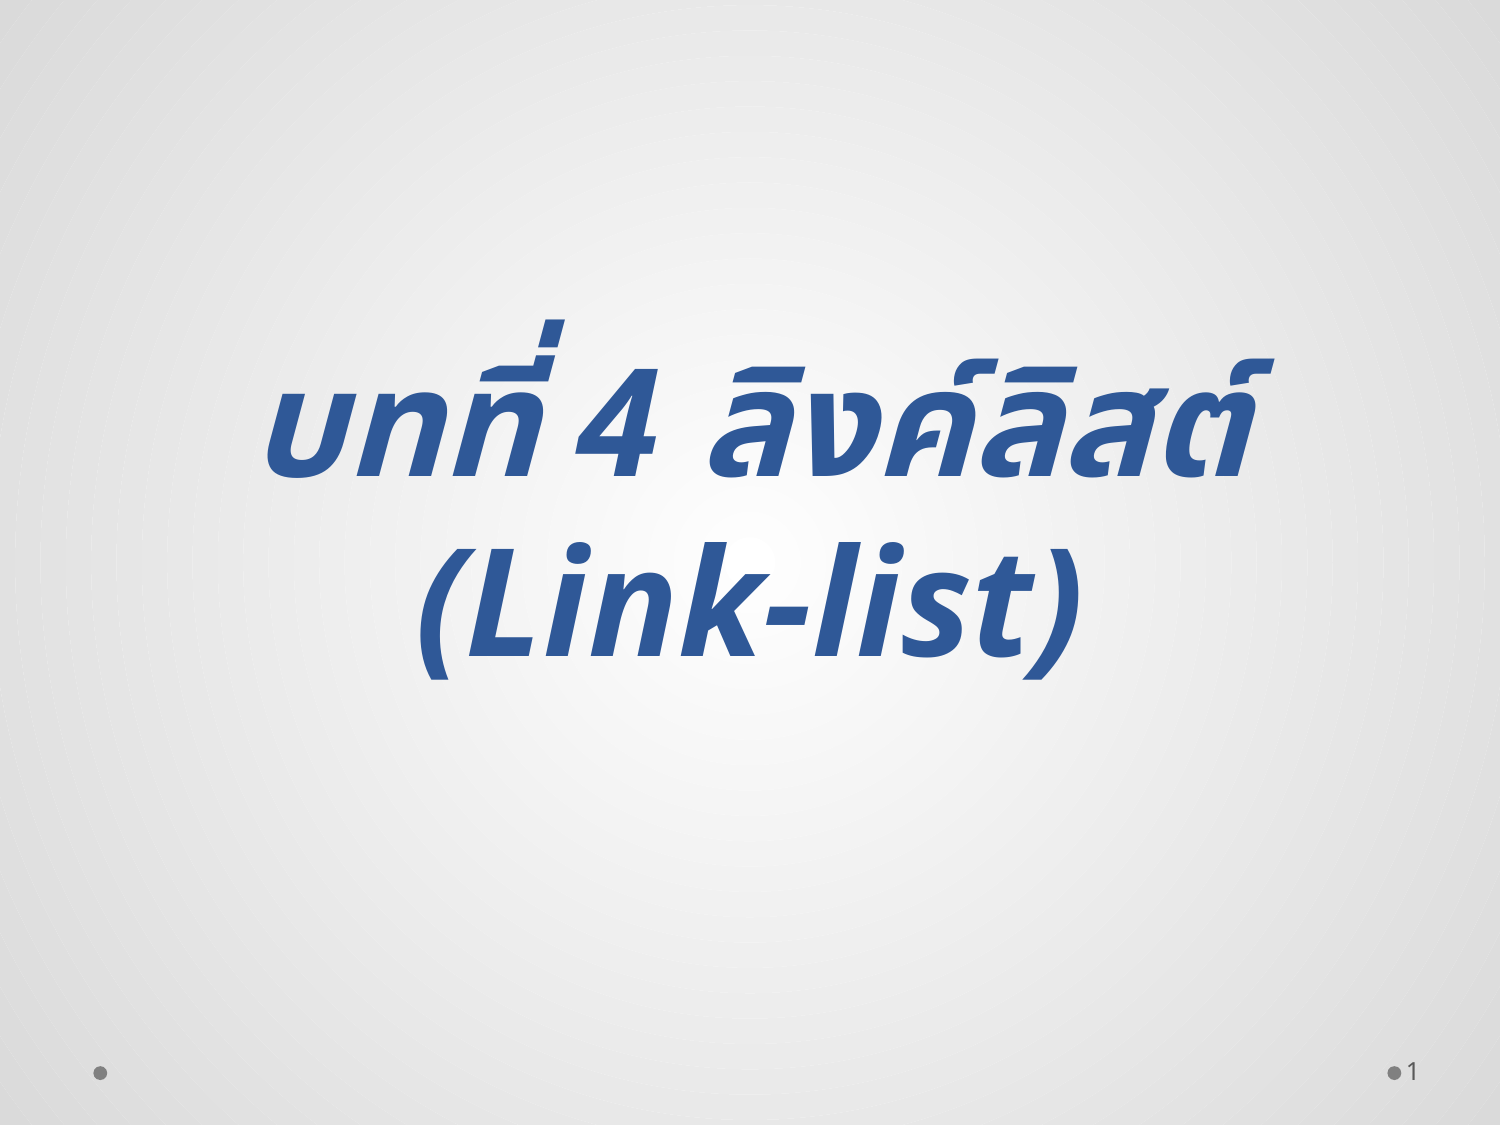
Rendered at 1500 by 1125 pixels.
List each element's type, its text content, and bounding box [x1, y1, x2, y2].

title บทที่ 4 ลิงค์ลิสต์ (Link-list) [112, 99, 1388, 913]
slide_number 1 [1401, 1042, 1494, 1103]
